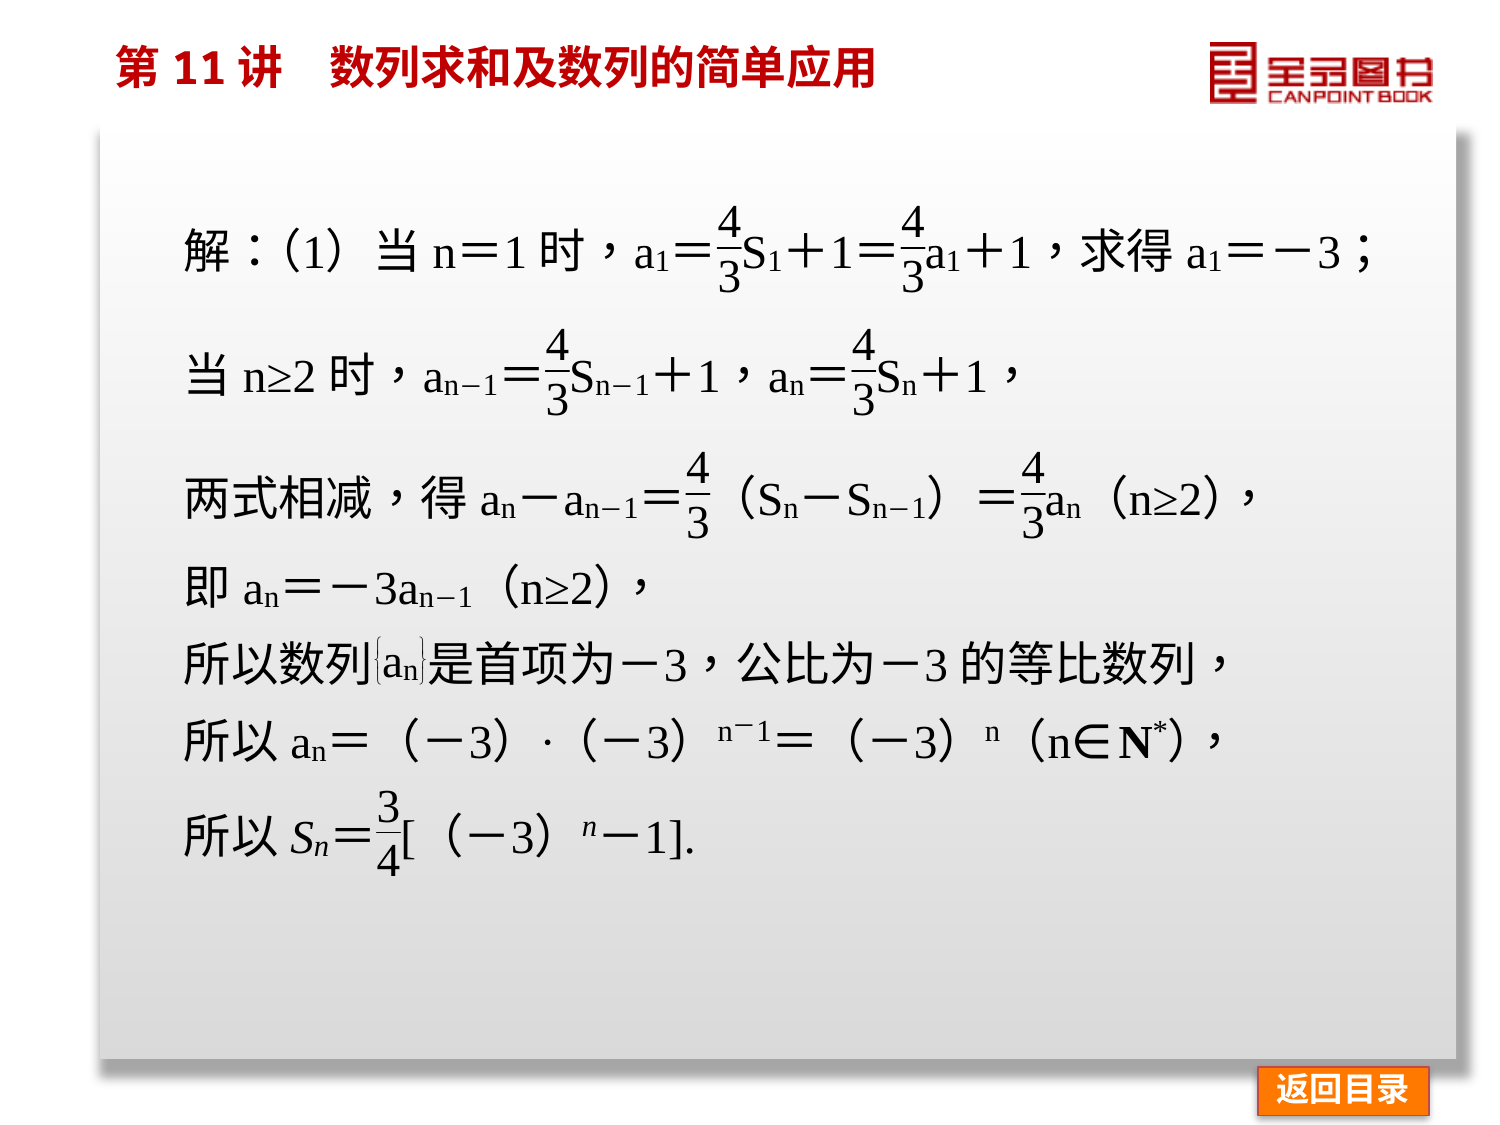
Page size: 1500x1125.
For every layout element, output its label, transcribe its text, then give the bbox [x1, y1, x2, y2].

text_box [183, 187, 1395, 988]
text_box 第11讲 数列求和及数列的简单应用 [100, 27, 1199, 106]
picture [1210, 42, 1433, 104]
text_box [112, 148, 1412, 1035]
text_box 返回目录 [1257, 1066, 1430, 1116]
